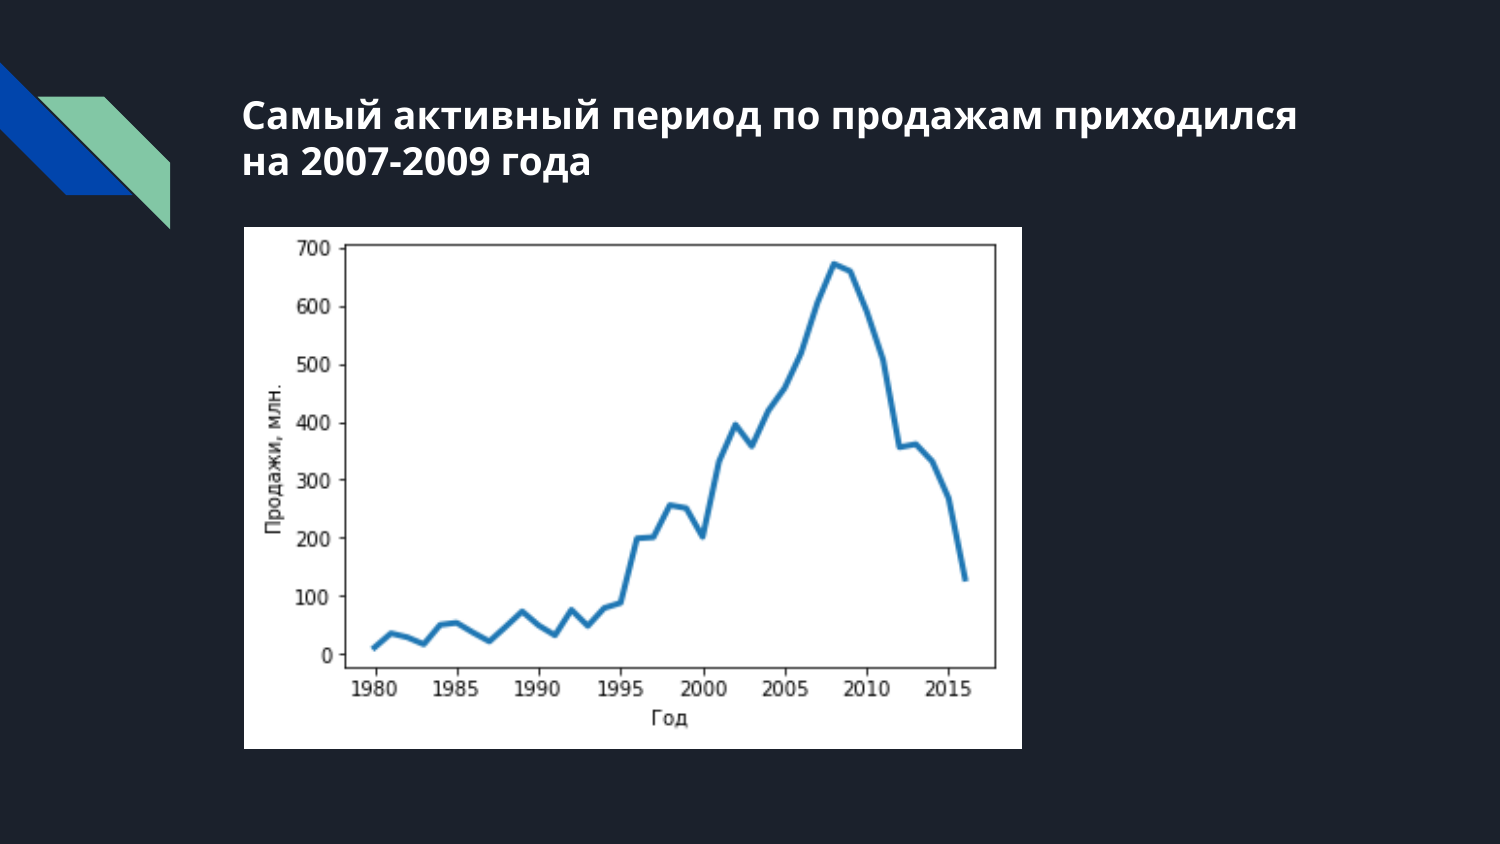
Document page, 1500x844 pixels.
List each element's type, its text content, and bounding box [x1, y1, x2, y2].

picture [243, 227, 1022, 750]
title Самый активный период по продажам приходился на 2007-2009 года [226, 75, 1362, 152]
